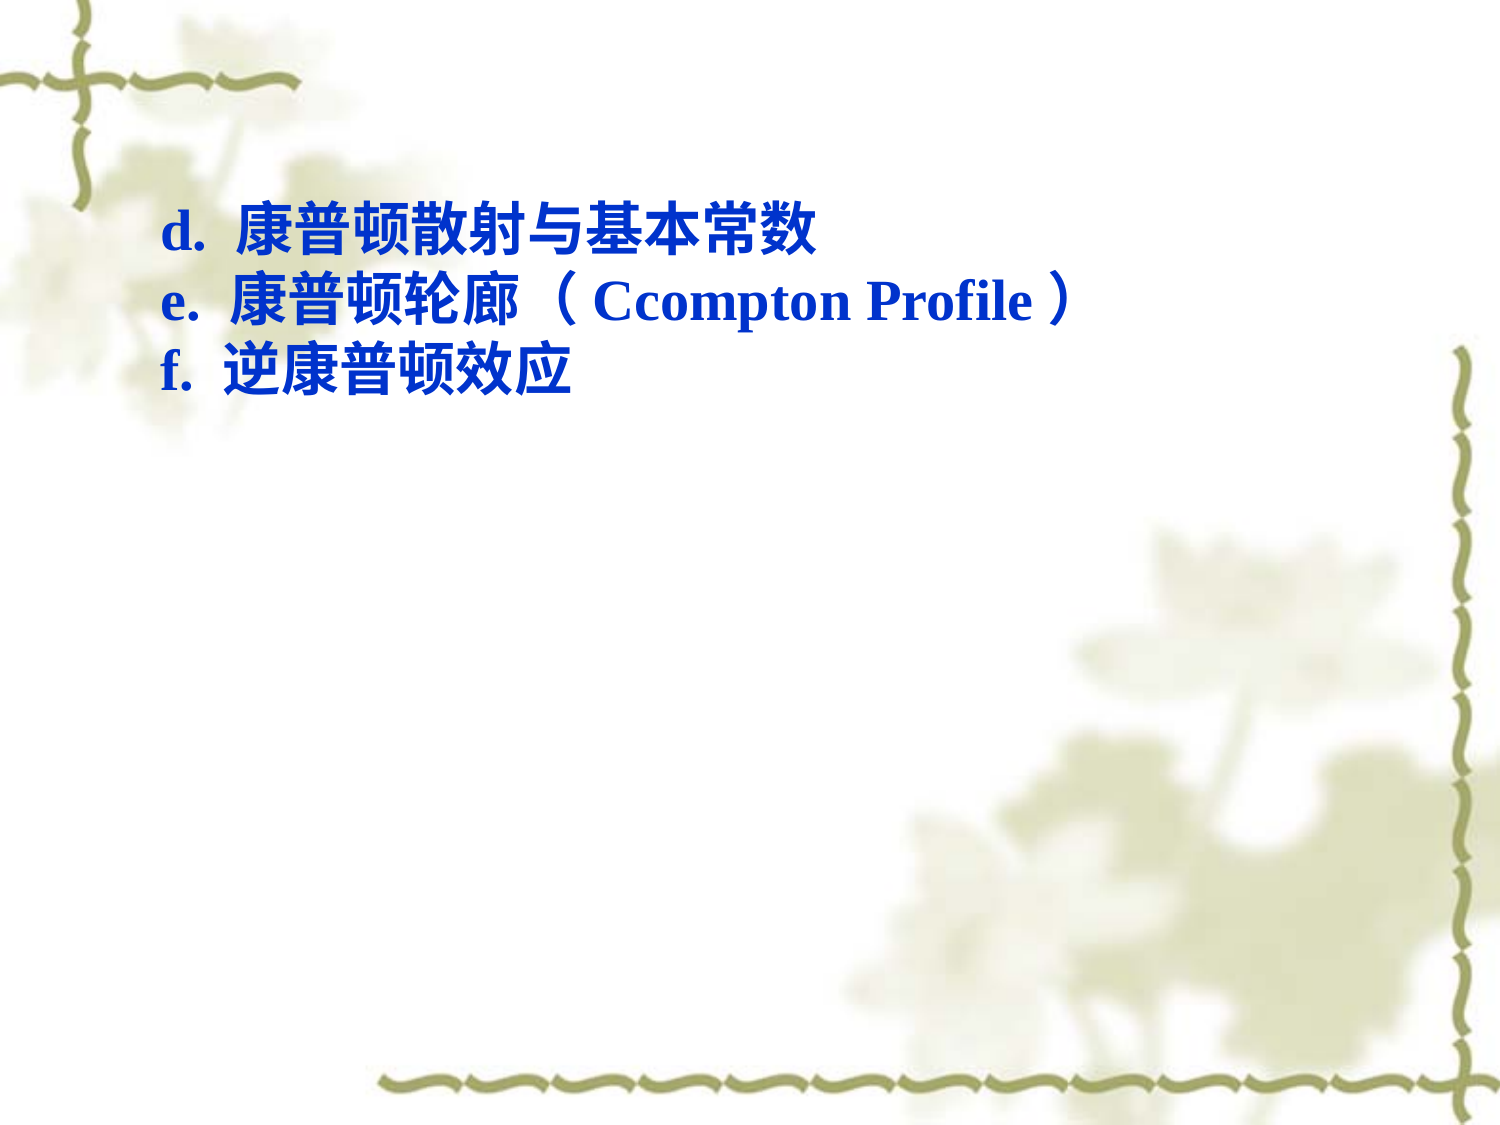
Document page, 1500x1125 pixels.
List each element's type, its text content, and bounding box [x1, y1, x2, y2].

picture [0, 0, 1500, 1125]
text_box d. 康普顿散射与基本常数 e. 康普顿轮廊（Ccompton Profile） f. 逆康普顿效应 [100, 184, 1176, 480]
